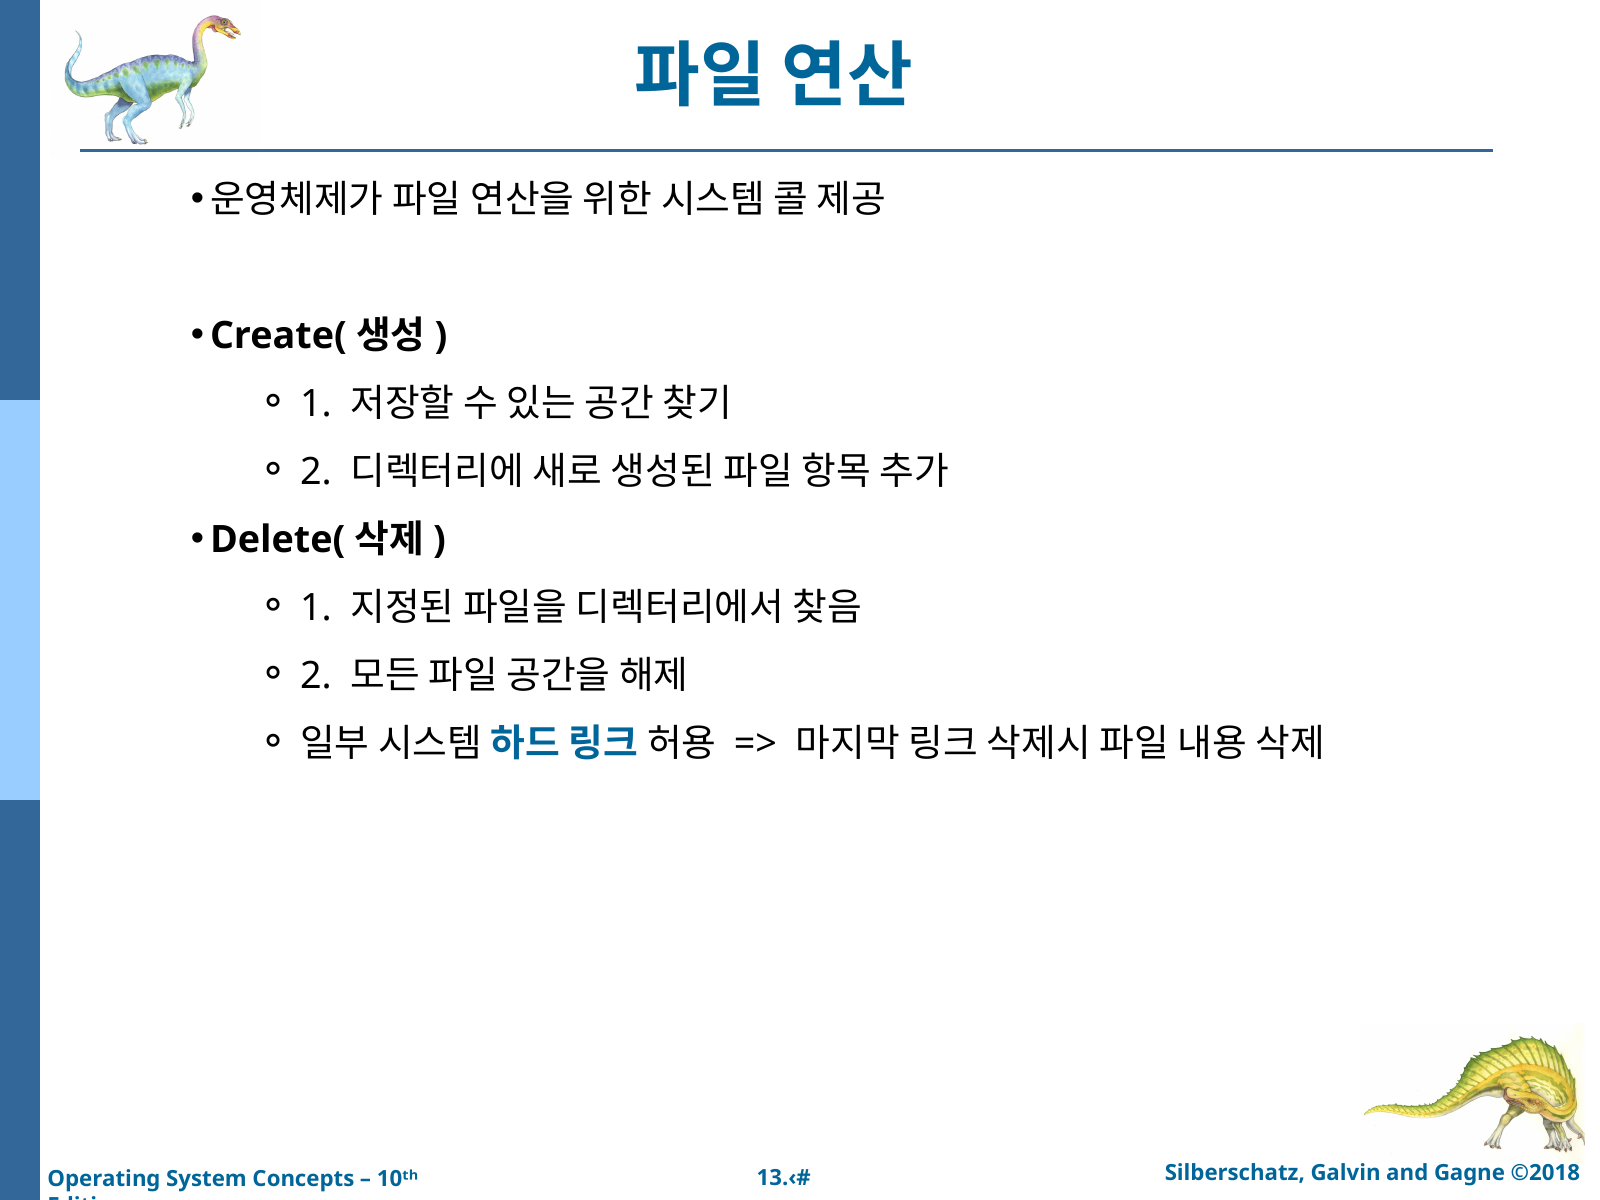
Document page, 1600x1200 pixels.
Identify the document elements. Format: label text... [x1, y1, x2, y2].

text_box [78, 148, 1496, 153]
text_box 13.‹#› [753, 1163, 815, 1200]
text_box [1360, 1023, 1585, 1163]
text_box 운영체제가 파일 연산을 위한 시스템 콜 제공 Create(생성) 1. 저장할 수 있는 공간 찾기 2. 디렉터리에 새로 생성된 파일 항목 추가 Delete(삭제) 1. 지정된 파일을 디렉터리에서 찾음 2. 모든 파일 공간을 해제 일부 시스템 하드 링크 허용 => 마지막 링크 삭제시 파일 내용 삭제 [171, 162, 1383, 764]
text_box Silberschatz, Galvin and Gagne ©2018 [1150, 1158, 1596, 1186]
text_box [0, 0, 41, 399]
text_box 파일 연산 [68, 29, 1479, 115]
text_box [49, 0, 260, 159]
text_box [0, 799, 41, 1200]
text_box Operating System Concepts – 10ᵗʰ Edition [47, 1164, 496, 1200]
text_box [0, 399, 41, 799]
